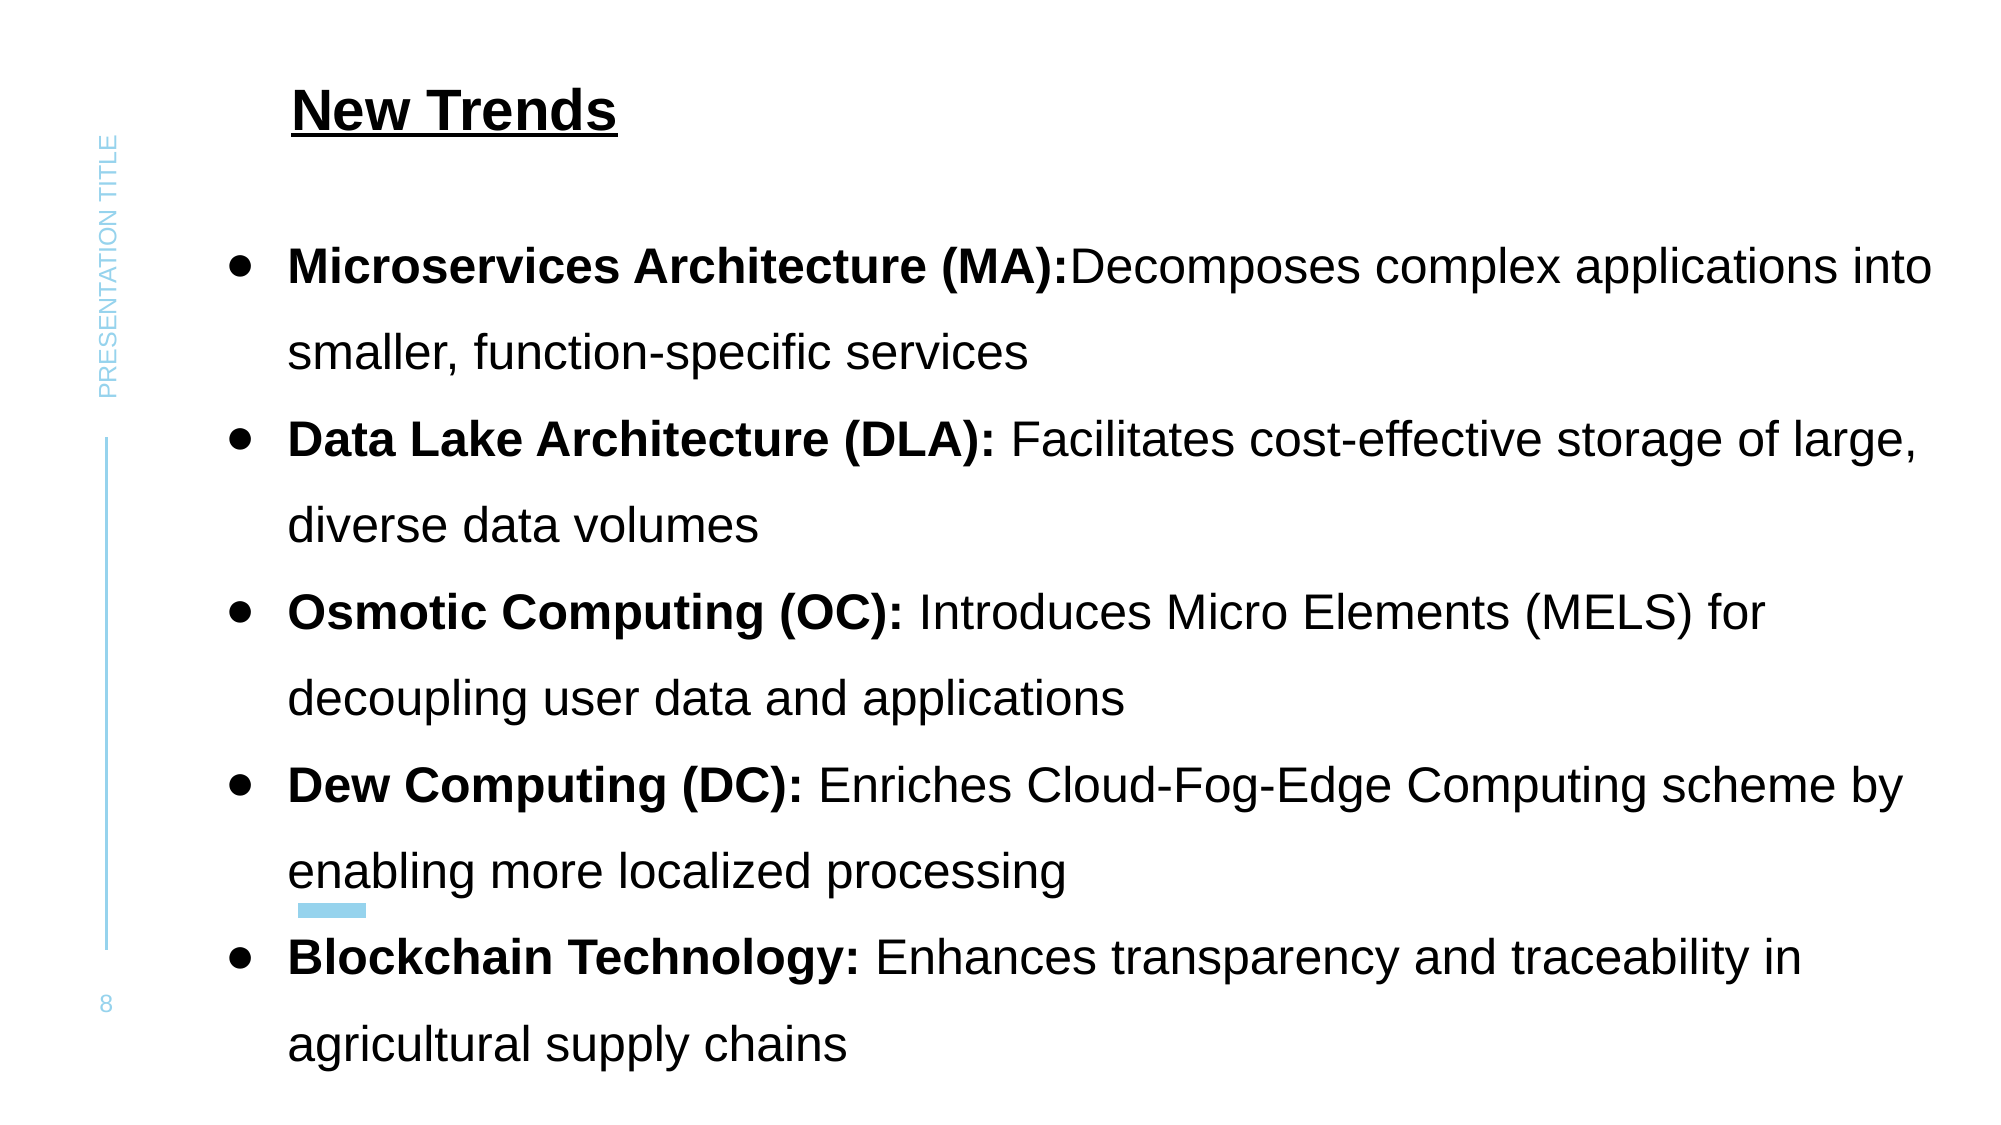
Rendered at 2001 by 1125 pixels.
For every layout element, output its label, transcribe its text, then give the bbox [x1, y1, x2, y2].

title Microservices Architecture (MA):Decomposes complex applications into smaller, function-specific services Data Lake Architecture (DLA): Facilitates cost-effective storage of large, diverse data volumes Osmotic Computing (OC): Introduces Micro Elements (MELS) for decoupling user data and applications Dew Computing (DC): Enriches Cloud-Fog-Edge Computing scheme by enabling more localized processing Blockchain Technology: Enhances transparency and traceability in agricultural supply chains [212, 207, 2000, 1089]
text_box New Trends [276, 64, 1787, 150]
slide_number ‹#› [68, 987, 144, 1018]
footer PRESENTATION TITLE [90, 107, 123, 400]
